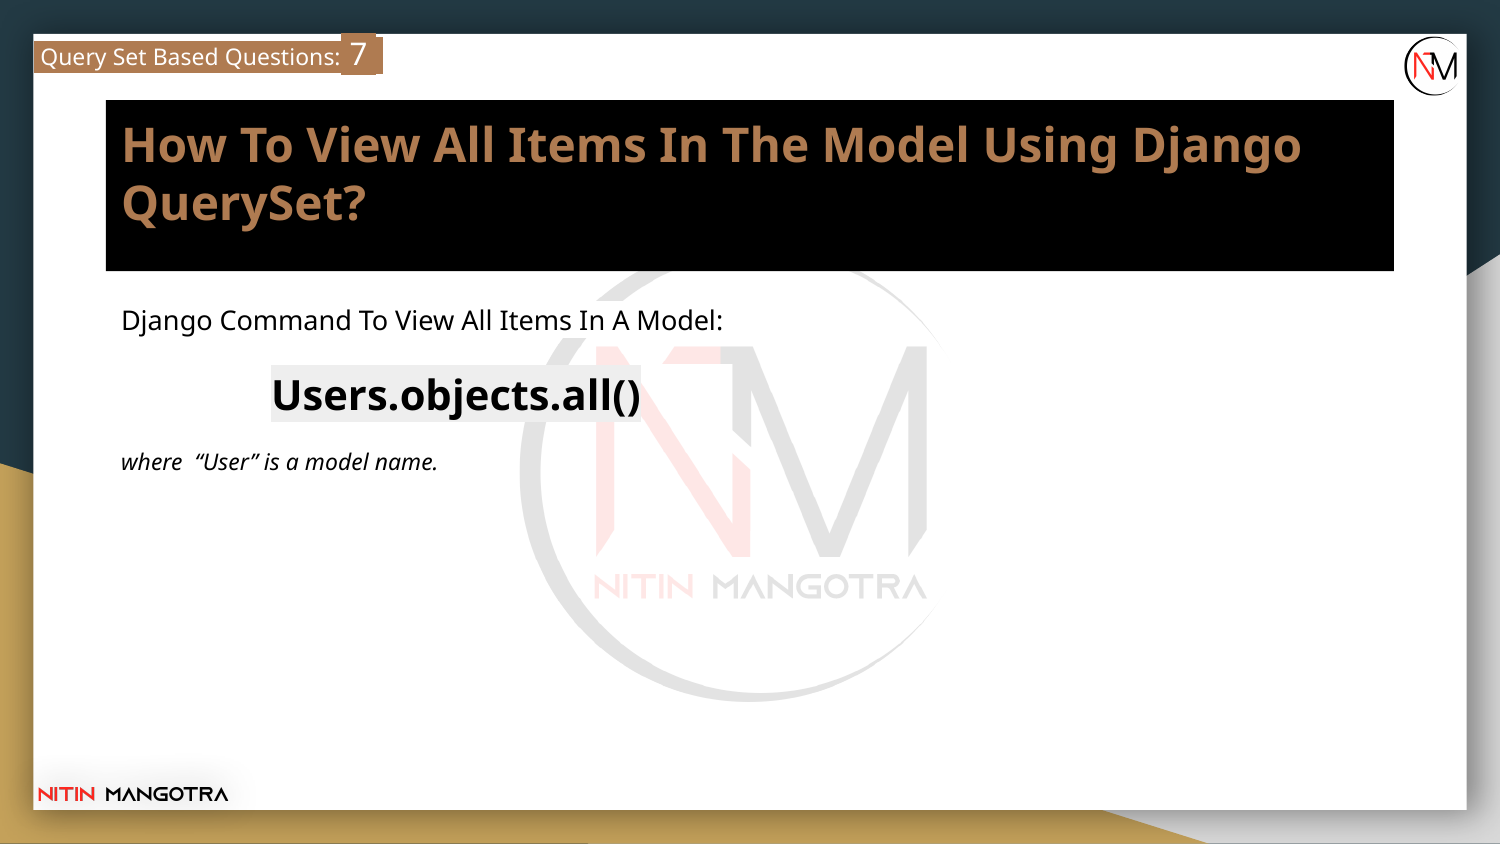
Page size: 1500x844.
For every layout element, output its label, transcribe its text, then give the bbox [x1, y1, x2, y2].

list Django Command To View All Items In A Model: Users.objects.all() where “User” is a model name. [105, 283, 1338, 507]
picture [33, 775, 233, 810]
picture [1401, 33, 1467, 99]
title How To View All Items In The Model Using Django QuerySet? [105, 100, 1394, 272]
text_box Query Set Based Questions: 7 [19, 19, 403, 87]
